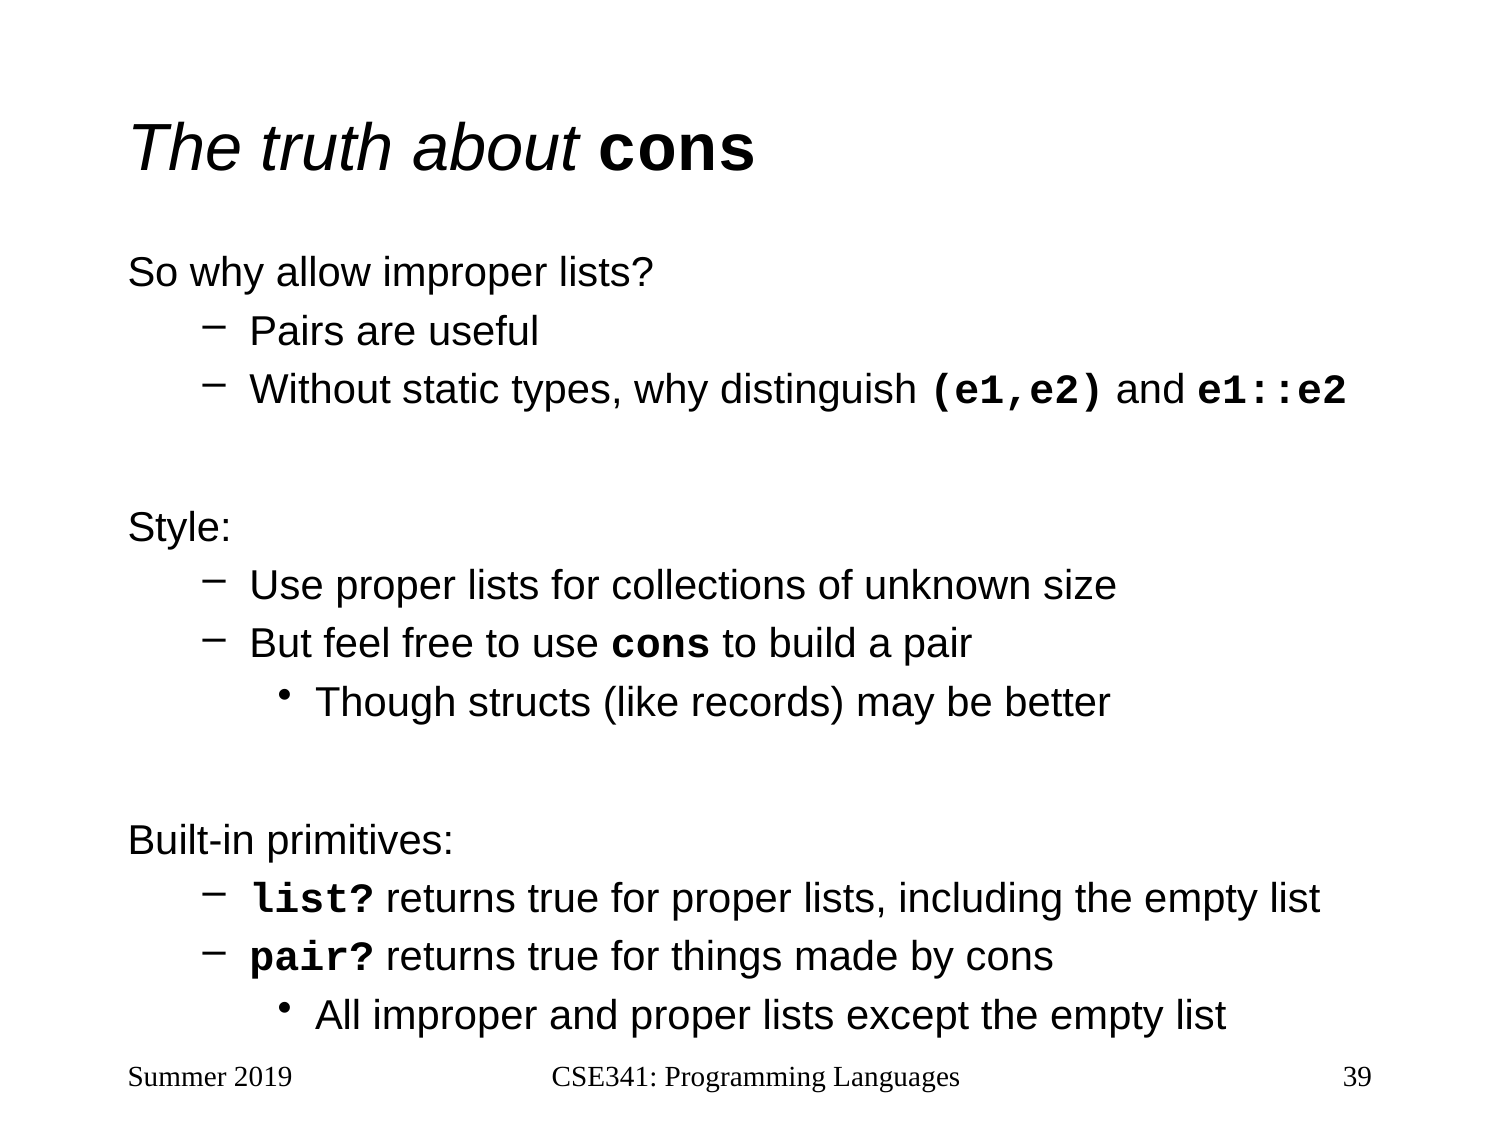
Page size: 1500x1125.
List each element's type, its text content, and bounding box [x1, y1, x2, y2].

list So why allow improper lists? Pairs are useful Without static types, why distinguish (e1,e2) and e1::e2 Style: Use proper lists for collections of unknown size But feel free to use cons to build a pair Though structs (like records) may be better Built-in primitives: list? returns true for proper lists, including the empty list pair? returns true for things made by cons All improper and proper lists except the empty list [112, 237, 1413, 1038]
title The truth about cons [112, 49, 1388, 237]
slide_number Summer 2019 [112, 1049, 426, 1125]
slide_number 39 [1074, 1049, 1388, 1125]
footer CSE341: Programming Languages [474, 1049, 1038, 1125]
